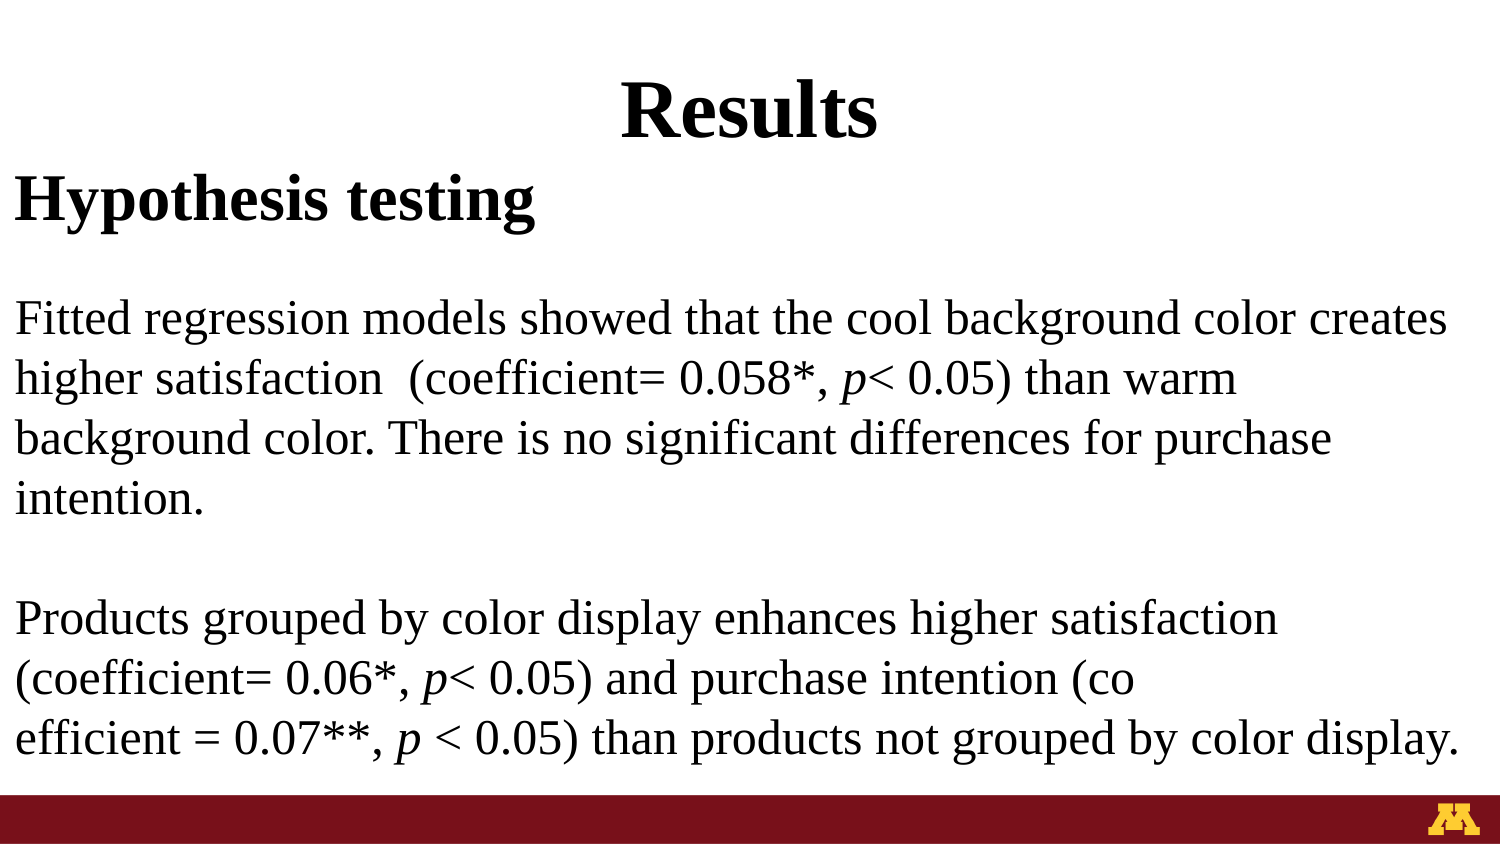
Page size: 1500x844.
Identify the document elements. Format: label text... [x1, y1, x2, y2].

text_box Results Hypothesis testing Fitted regression models showed that the cool background color creates higher satisfaction (coefficient= 0.058*, p< 0.05) than warm background color. There is no significant differences for purchase intention. Products grouped by color display enhances higher satisfaction (coefficient= 0.06*, p< 0.05) and purchase intention (co efficient = 0.07**, p < 0.05) than products not grouped by color display. [0, 46, 1500, 844]
